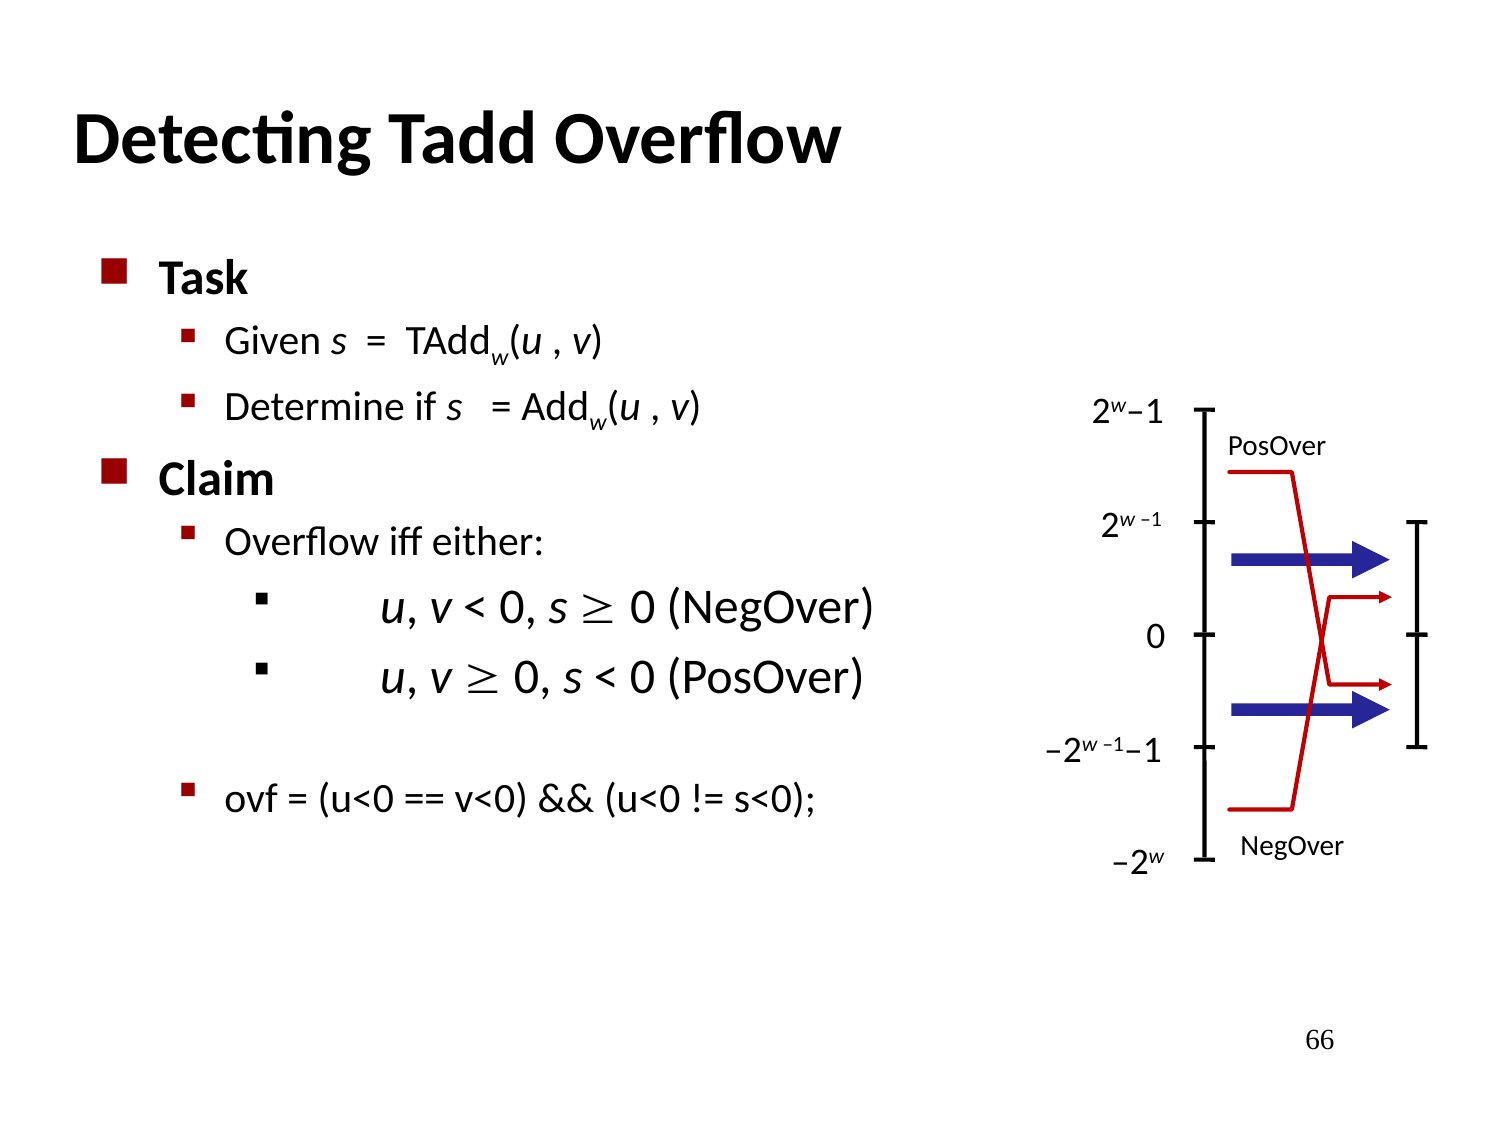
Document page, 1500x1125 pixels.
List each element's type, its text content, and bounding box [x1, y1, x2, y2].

text_box [1308, 553, 1390, 566]
text_box –2w –1–1 [1028, 717, 1177, 777]
text_box [1328, 641, 1392, 691]
text_box PosOver [1213, 418, 1342, 469]
text_box NegOver [1225, 818, 1360, 869]
text_box 2w–1 [1076, 378, 1179, 439]
text_box [1229, 590, 1392, 810]
text_box [1310, 703, 1390, 716]
text_box 0 [1131, 603, 1181, 664]
text_box –2w [1095, 829, 1179, 890]
list Task Given s = TAddw(u , v) Determine if s = Addw(u , v) Claim Overflow iff either: u, v < 0, s  0 (NegOver) u, v  0, s < 0 (PosOver) ovf = (u<0 == v<0) && (u<0 != s<0); [87, 237, 1388, 963]
title Detecting Tadd Overflow [58, 71, 1305, 197]
text_box 2w –1 [1085, 492, 1177, 552]
slide_number 66 [1137, 1012, 1350, 1088]
text_box [1229, 471, 1328, 638]
